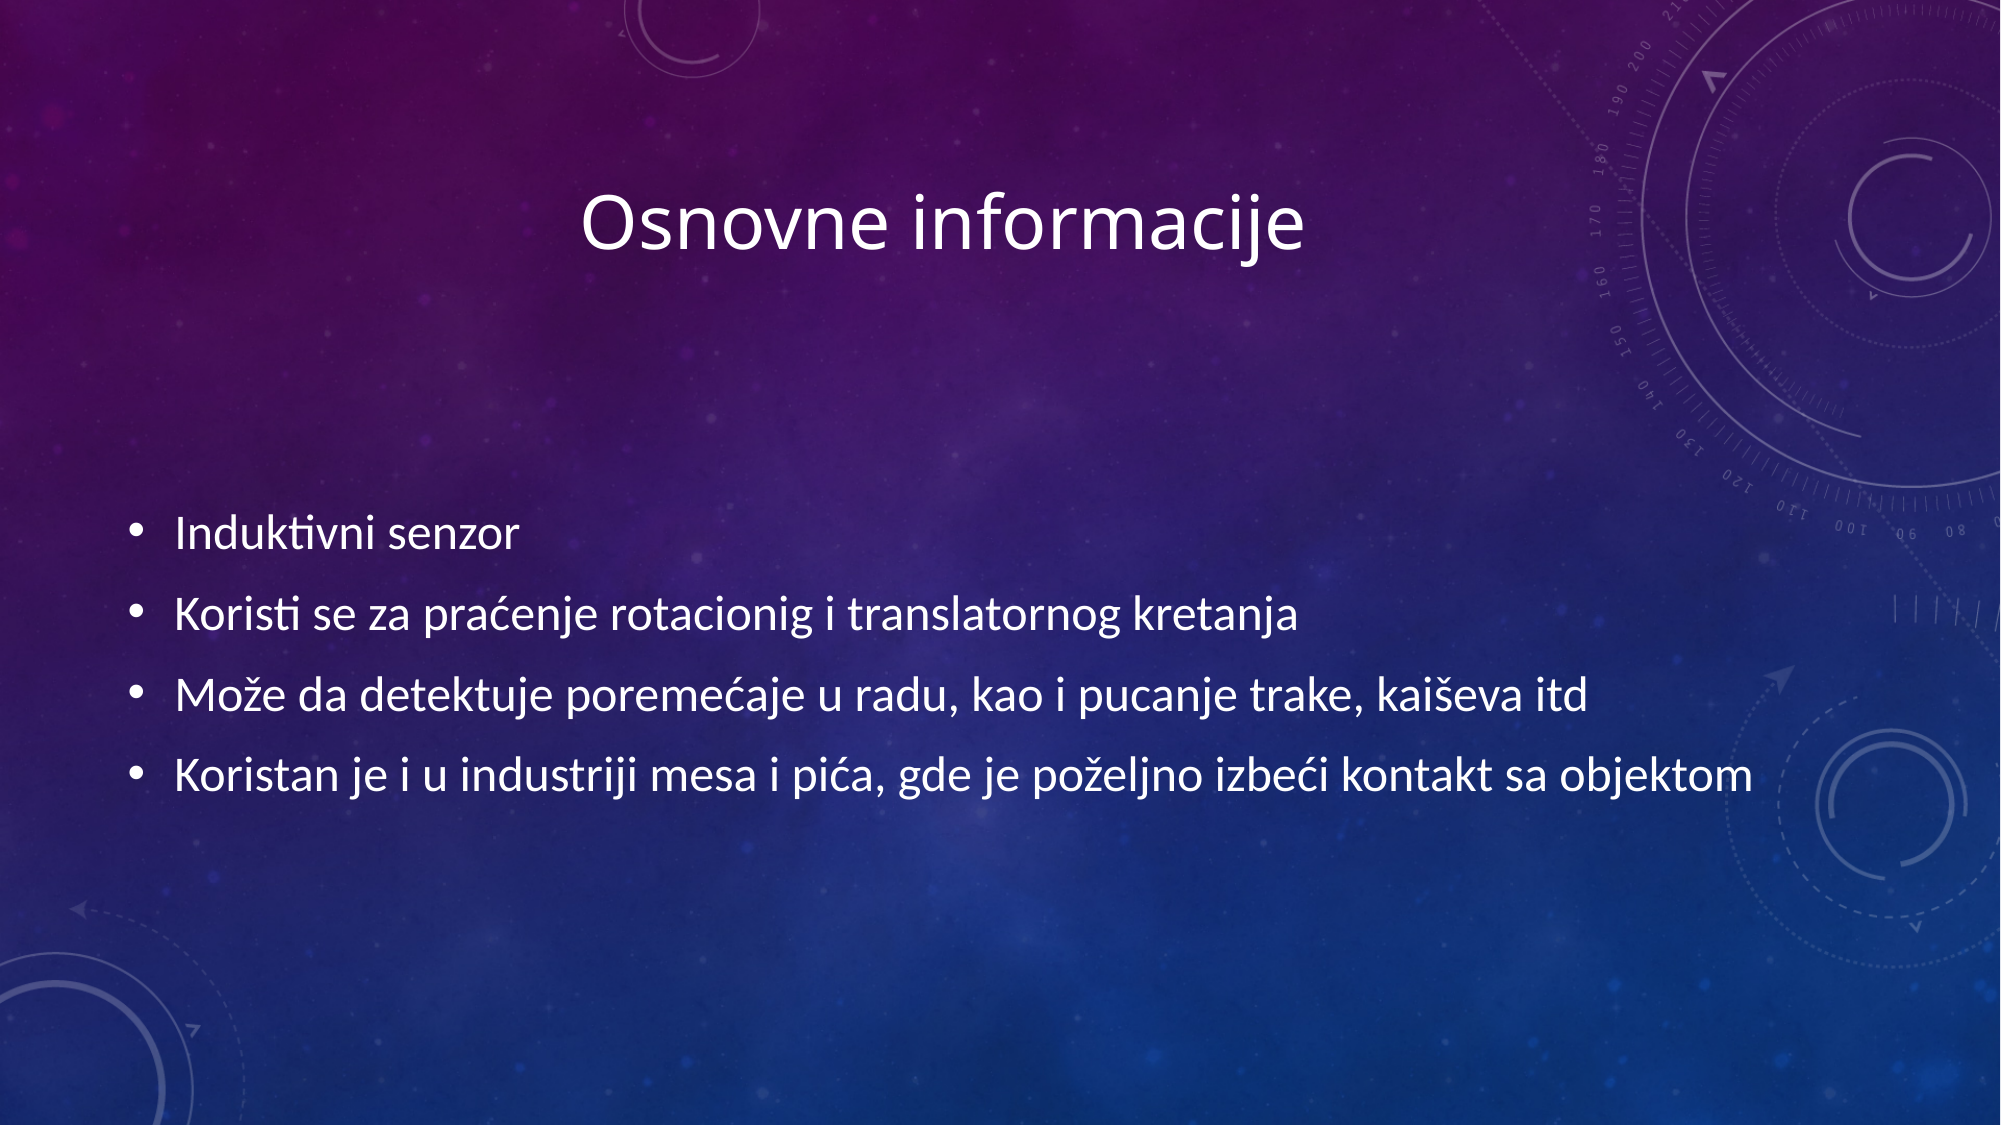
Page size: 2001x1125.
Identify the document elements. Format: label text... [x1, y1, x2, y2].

picture [0, 0, 2001, 1125]
list Induktivni senzor Koristi se za praćenje rotacionig i translatornog kretanja Može da detektuje poremećaje u radu, kao i pucanje trake, kaiševa itd Koristan je i u industriji mesa i pića, gde je poželjno izbeći kontakt sa objektom [112, 351, 1775, 950]
title Osnovne informacije [112, 99, 1775, 339]
